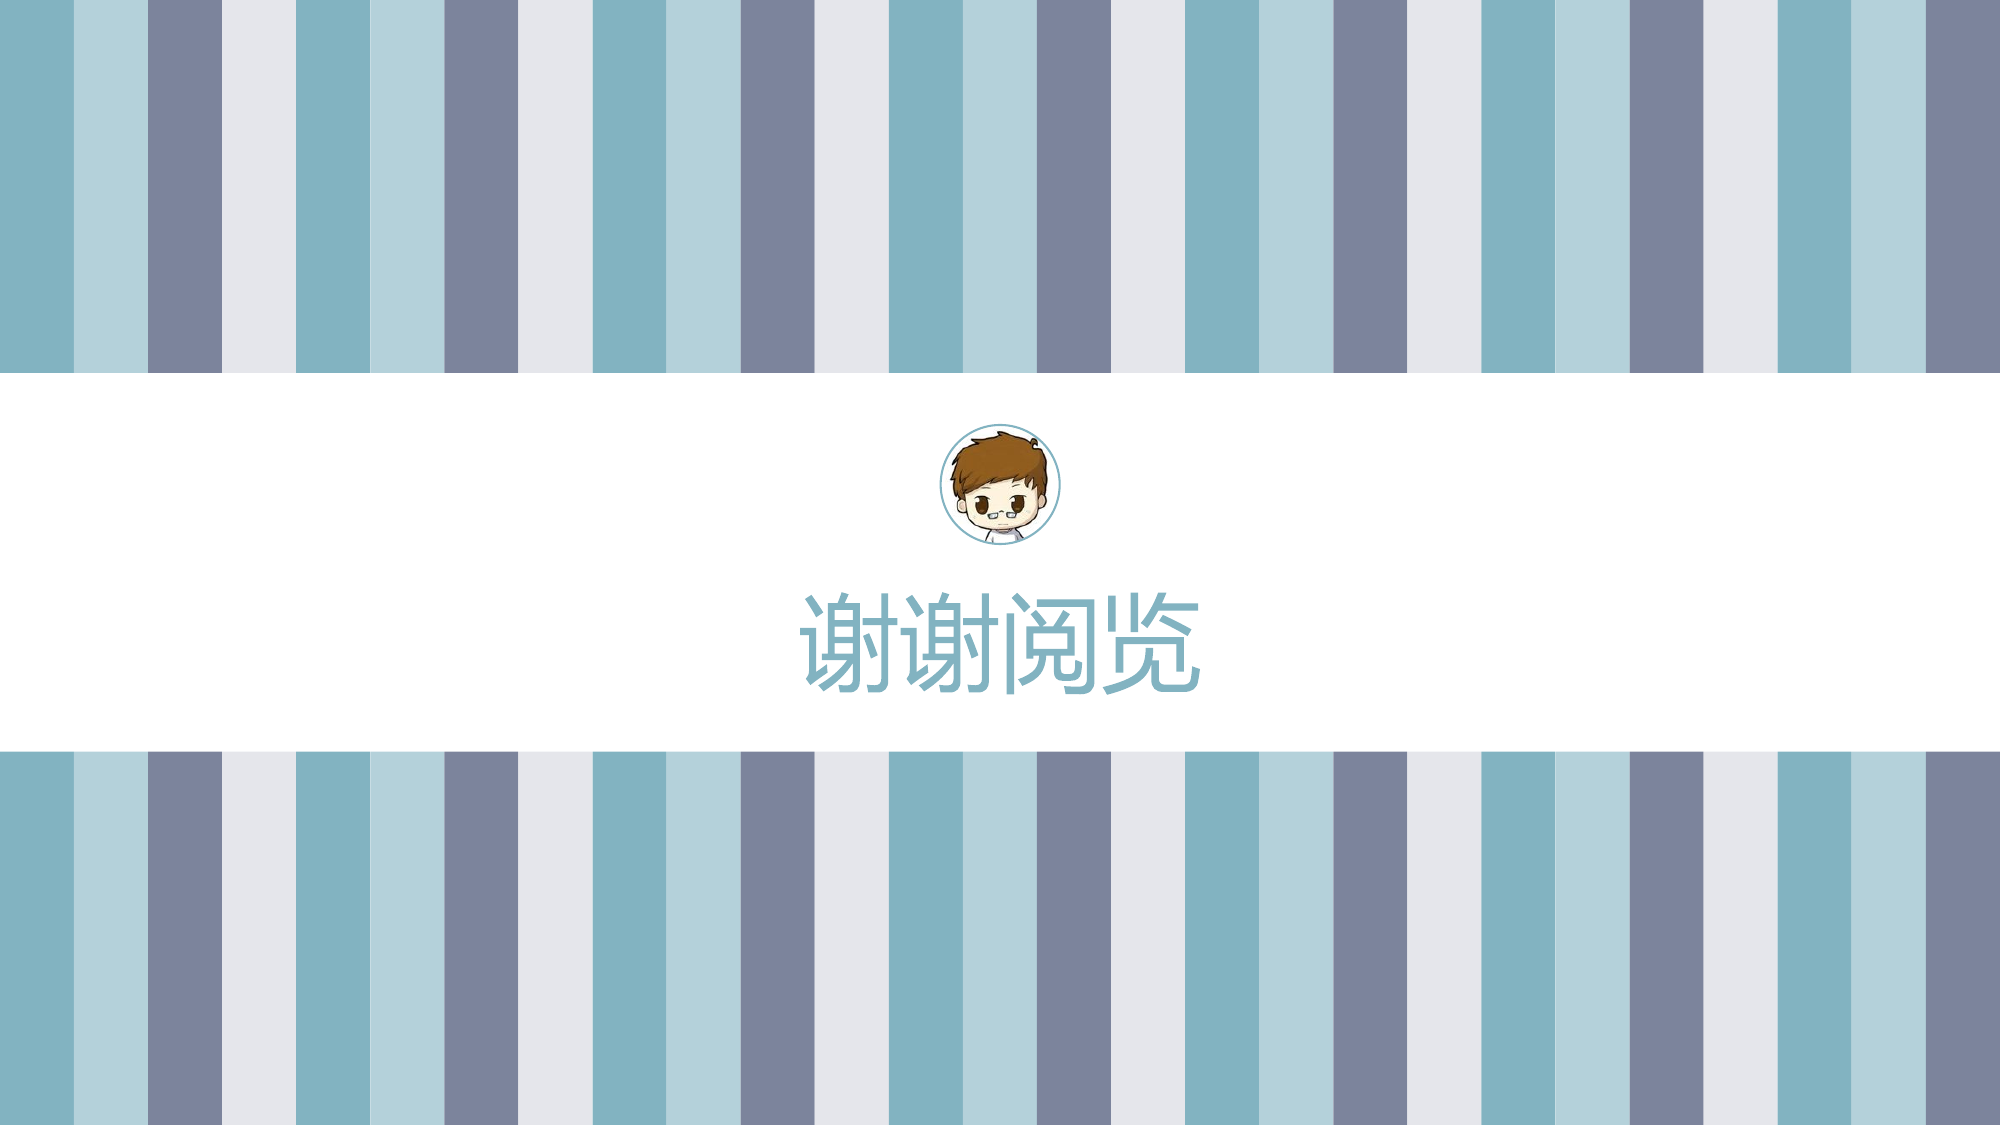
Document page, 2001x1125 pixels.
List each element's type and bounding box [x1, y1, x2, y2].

text_box [939, 423, 1061, 546]
text_box [1036, 599, 1095, 695]
text_box [1102, 647, 1201, 695]
text_box [862, 593, 898, 693]
text_box [818, 592, 860, 693]
text_box [1006, 613, 1015, 695]
text_box [1011, 592, 1031, 613]
text_box [800, 627, 828, 686]
text_box [900, 627, 929, 686]
text_box [918, 592, 961, 693]
text_box [905, 594, 924, 618]
text_box [804, 594, 824, 618]
text_box [1115, 637, 1184, 673]
text_box [1017, 609, 1083, 686]
text_box [1159, 614, 1192, 637]
text_box [1140, 592, 1199, 629]
text_box [1108, 595, 1116, 632]
text_box [1130, 592, 1139, 633]
text_box [963, 593, 999, 693]
